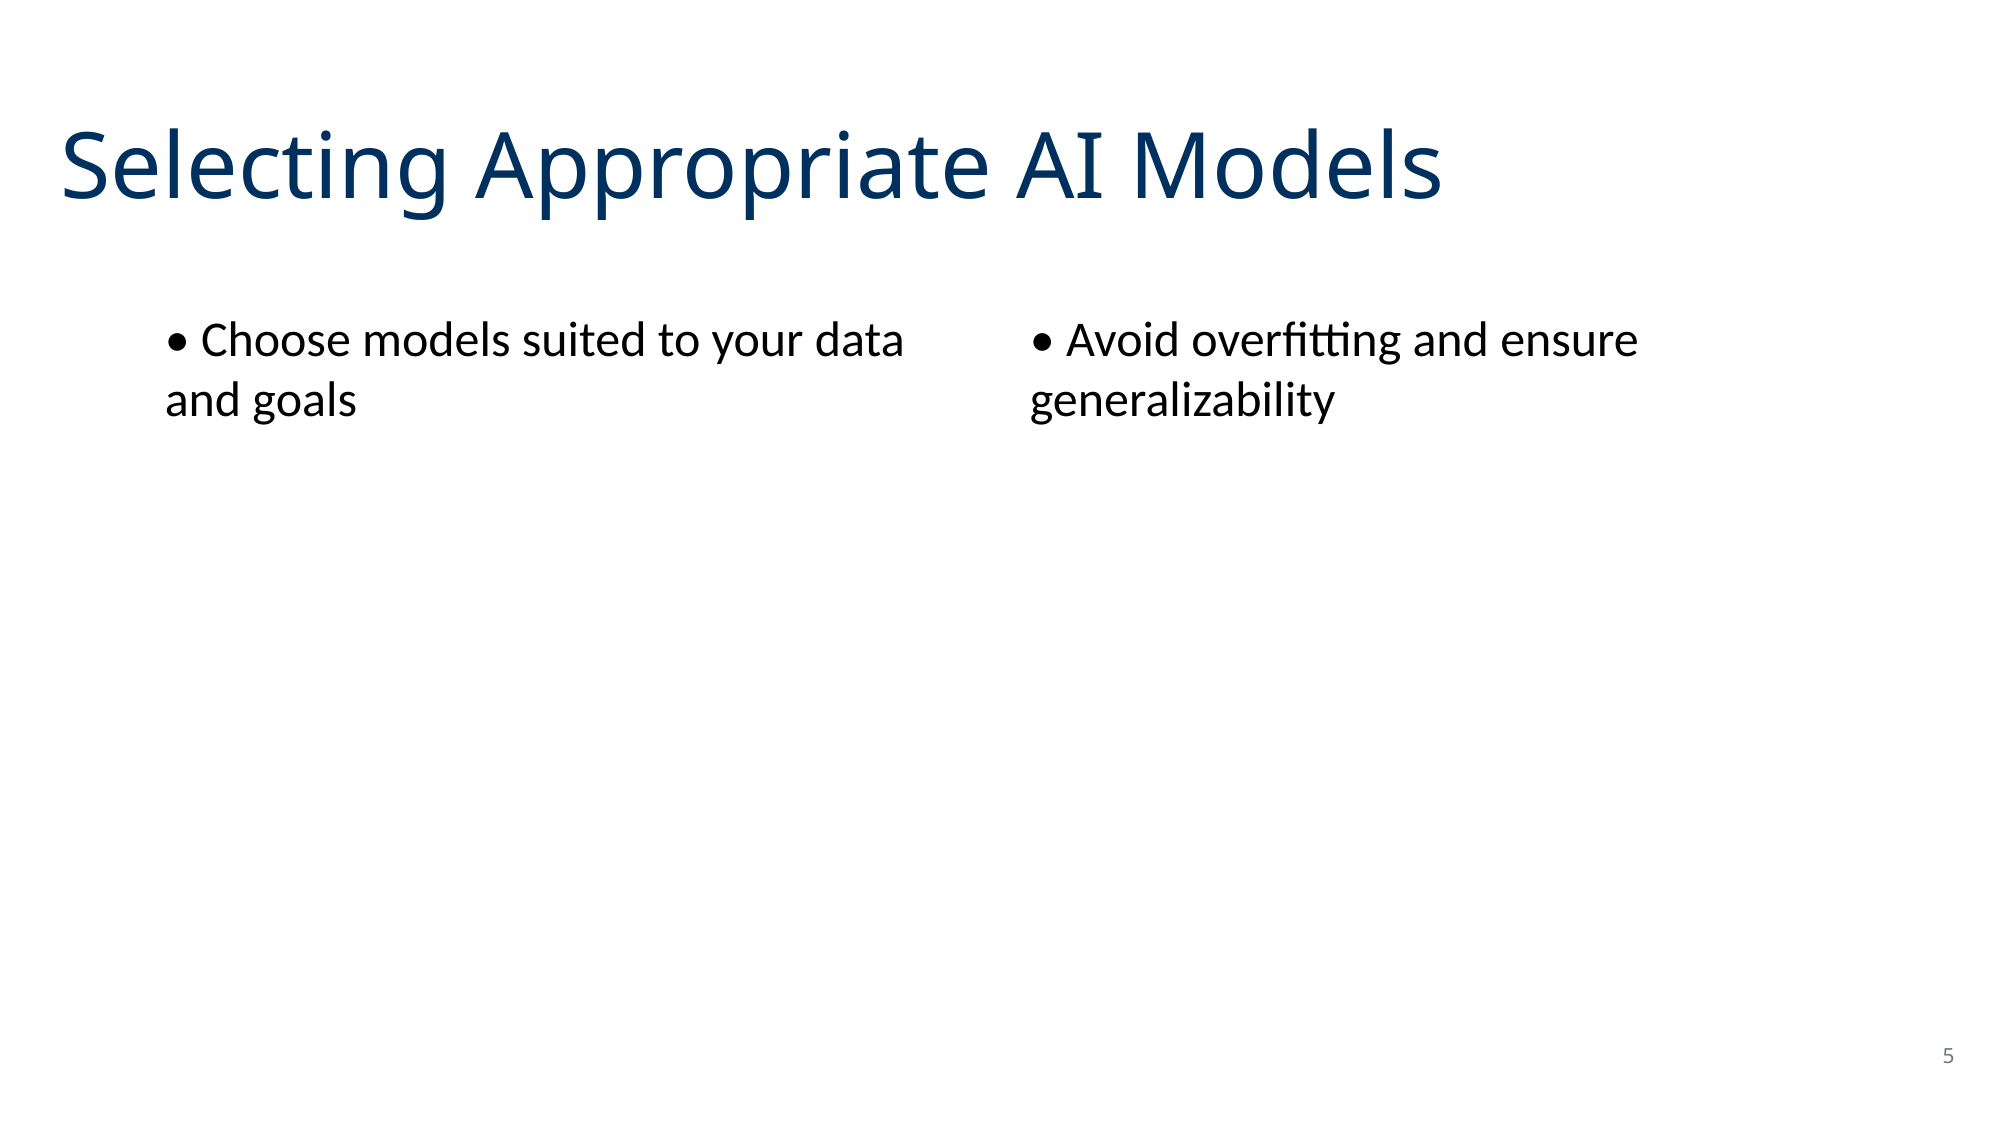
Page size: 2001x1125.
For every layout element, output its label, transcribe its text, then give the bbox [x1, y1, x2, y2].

text_box • Choose models suited to your data and goals [149, 299, 1001, 435]
text_box • Avoid overfitting and ensure generalizability [1015, 299, 1866, 435]
title Selecting Appropriate AI Models [45, 59, 1863, 278]
